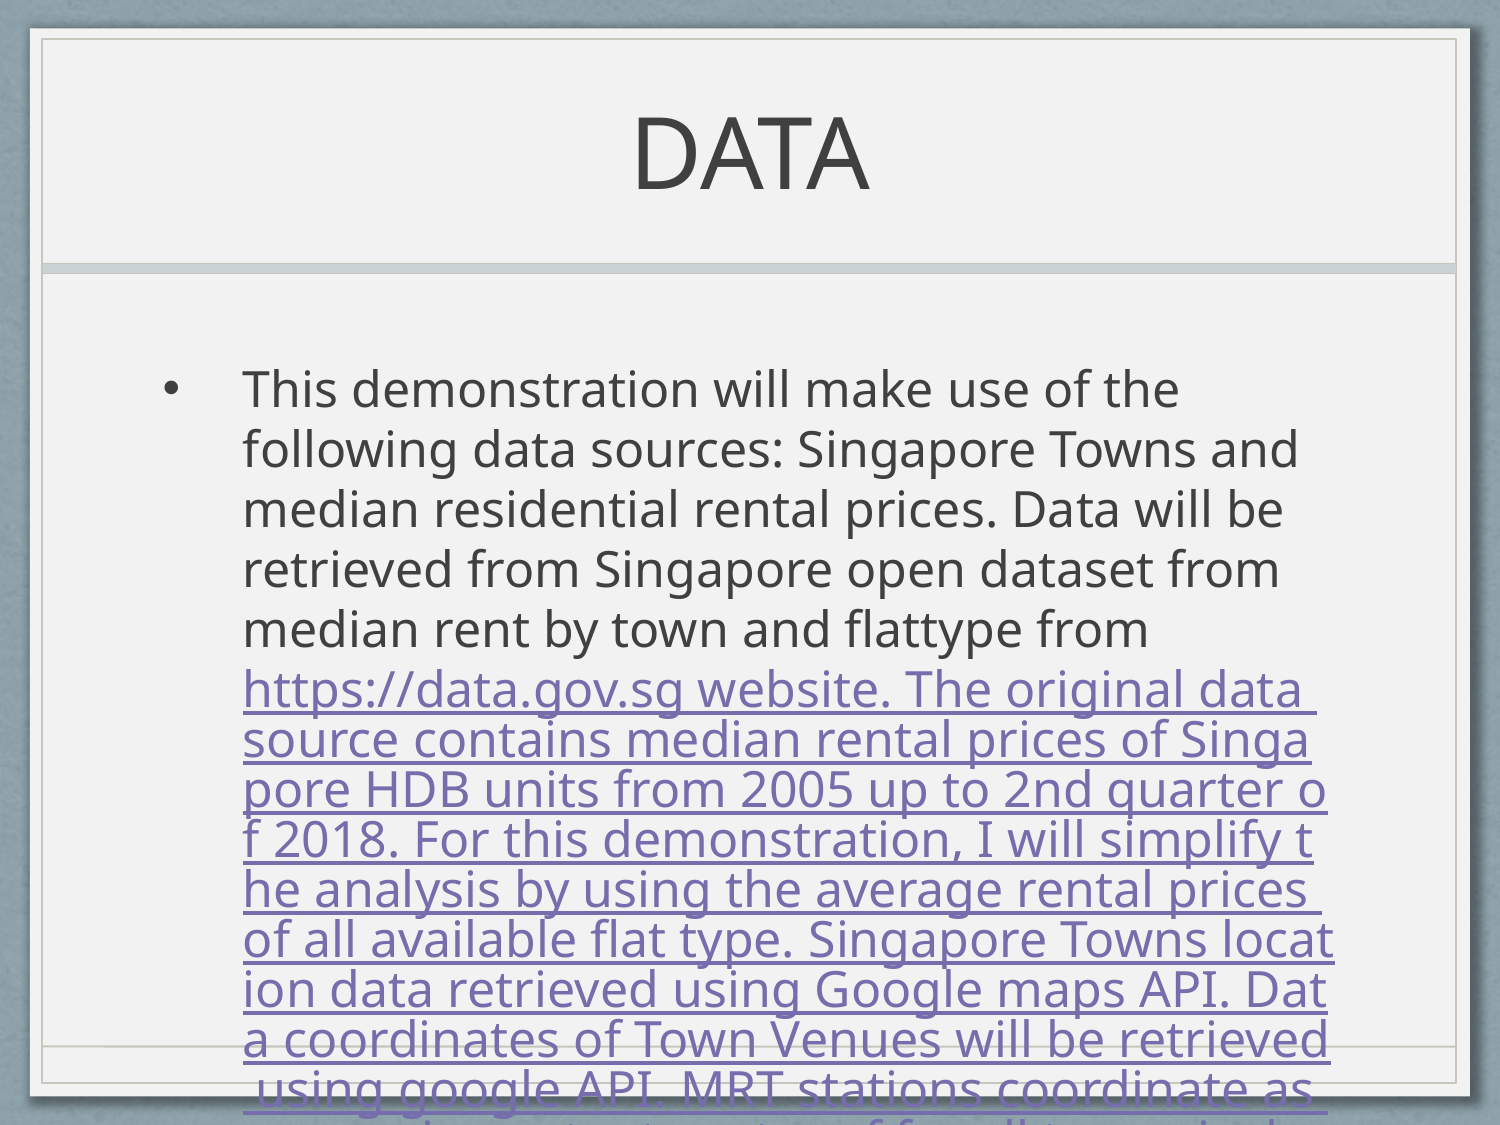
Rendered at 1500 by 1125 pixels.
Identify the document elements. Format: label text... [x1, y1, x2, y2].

title DATA [147, 40, 1353, 260]
list This demonstration will make use of the following data sources: Singapore Towns and median residential rental prices. Data will be retrieved from Singapore open dataset from median rent by town and flattype from https://data.gov.sg website. The original data source contains median rental prices of Singapore HDB units from 2005 up to 2nd quarter of 2018. For this demonstration, I will simplify the analysis by using the average rental prices of all available flat type. Singapore Towns location data retrieved using Google maps API. Data coordinates of Town Venues will be retrieved using google API. MRT stations coordinate as a more important center of for all towns included in venue recommendations. Singapore Top Venue Recommendations from FourSquare API (FourSquare website: www.foursquare.com). To explore neighborhoods in selected towns in Singapore. The Foursquare explore function will be used to get the most common venue categories in each neighborhood, and then use this feature to group the neighborhoods into clusters. The following information are retrieved on the first query: Venue ID. Venue Name. Coordinates : Latitude and Longitude. Category Name Another venue query will be performed to retrieve venue ratings for each location. [147, 350, 1353, 995]
